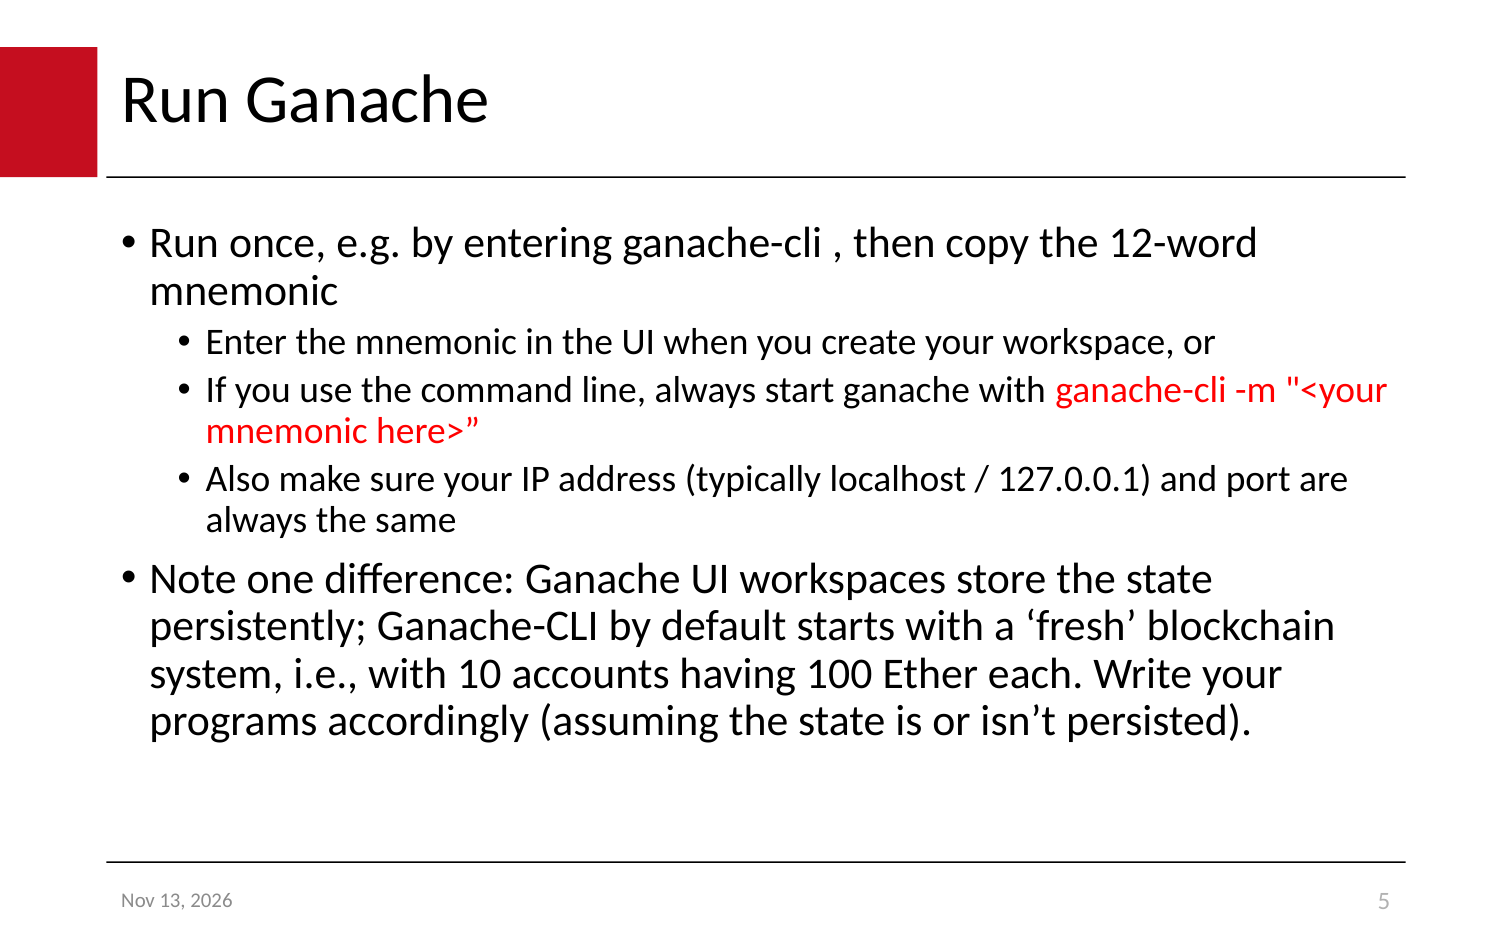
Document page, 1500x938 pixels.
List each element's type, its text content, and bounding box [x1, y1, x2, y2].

title Run Ganache [106, 47, 1406, 154]
list Run once, e.g. by entering ganache-cli , then copy the 12-word mnemonic Enter the mnemonic in the UI when you create your workspace, or If you use the command line, always start ganache with ganache-cli -m "<your mnemonic here>” Also make sure your IP address (typically localhost / 127.0.0.1) and port are always the same Note one difference: Ganache UI workspaces store the state persistently; Ganache-CLI by default starts with a ‘fresh’ blockchain system, i.e., with 10 accounts having 100 Ether each. Write your programs accordingly (assuming the state is or isn’t persisted). [106, 212, 1406, 844]
slide_number 12-Aug-21 [106, 880, 444, 918]
slide_number 5 [1101, 880, 1406, 918]
